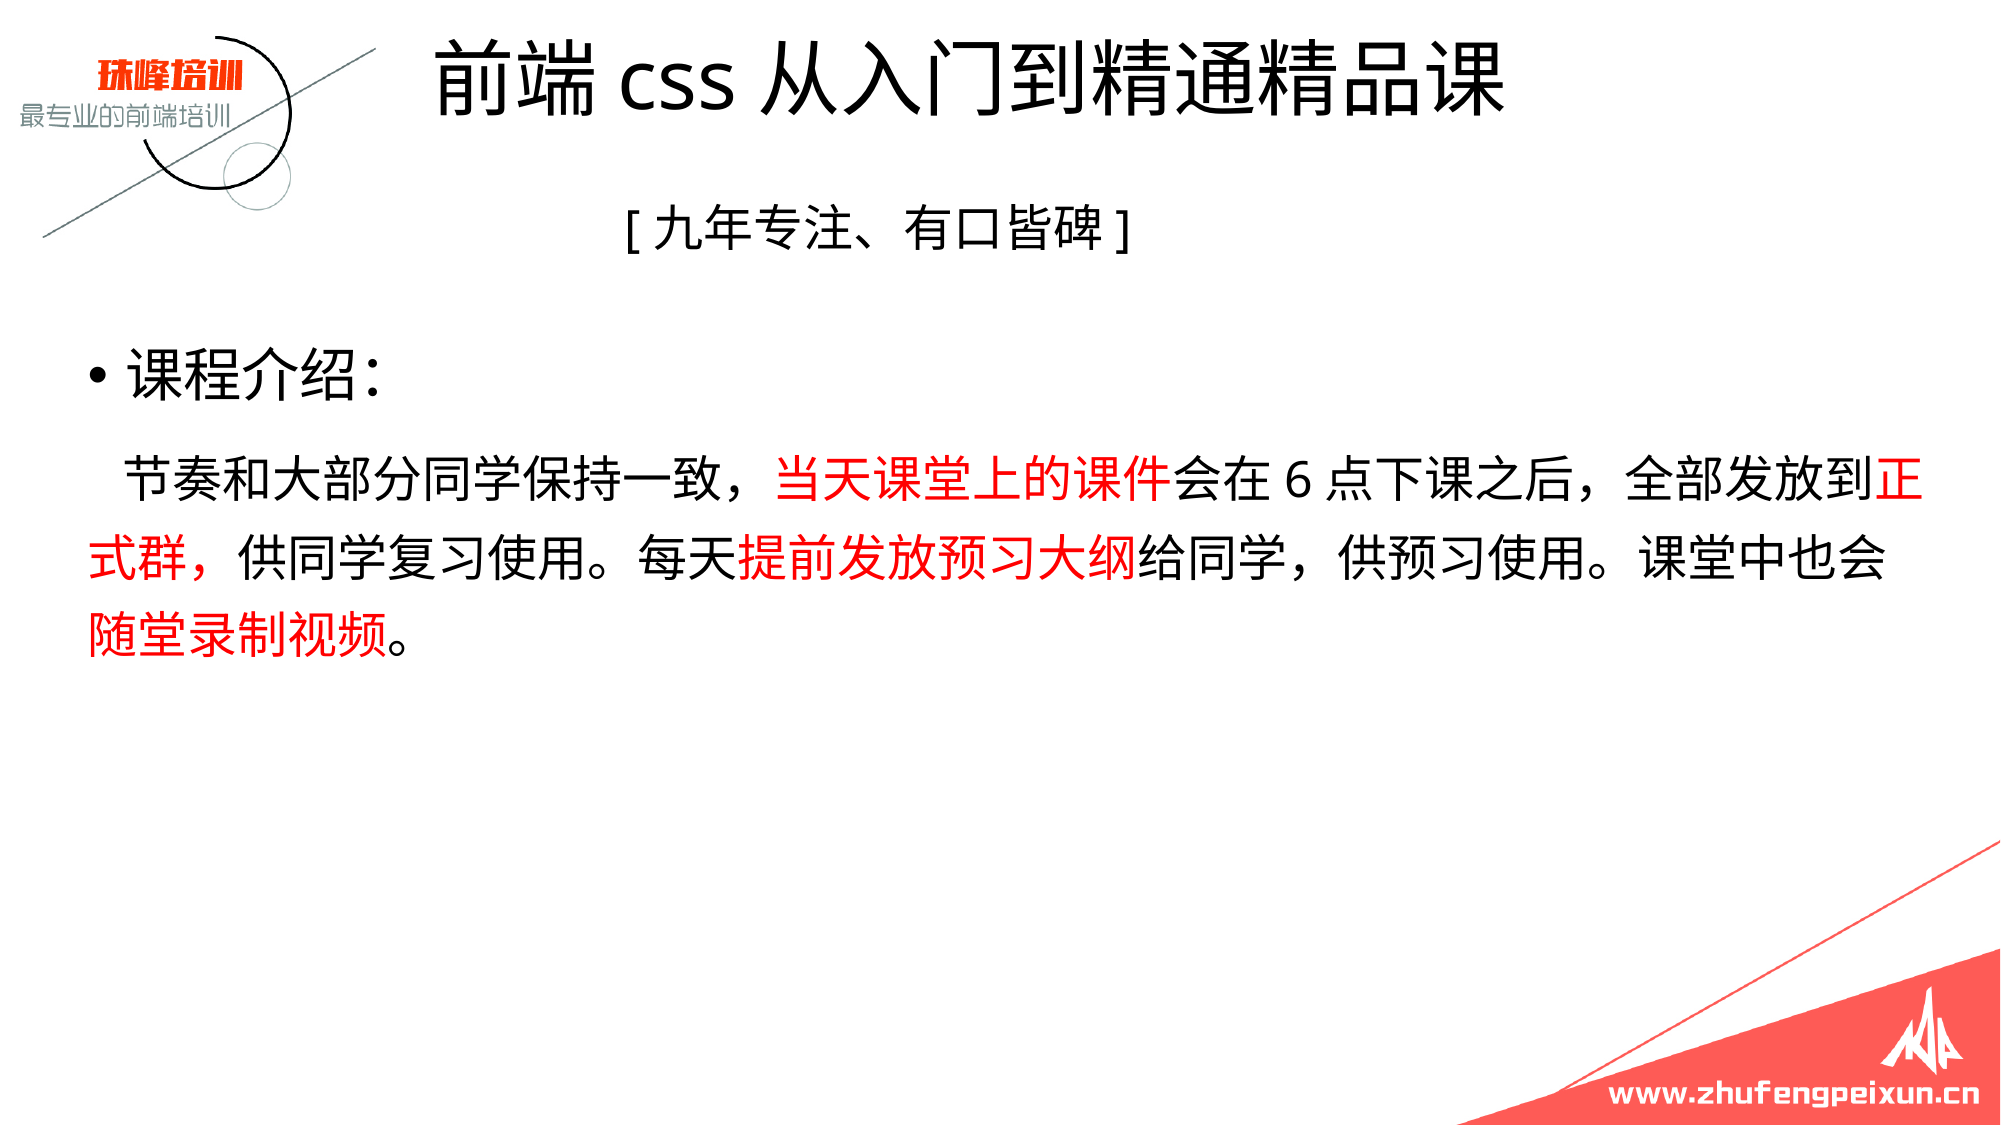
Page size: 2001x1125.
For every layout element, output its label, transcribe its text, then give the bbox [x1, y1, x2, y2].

picture [18, 36, 376, 238]
list 课程介绍： 节奏和大部分同学保持一致，当天课堂上的课件会在6点下课之后，全部发放到正式群，供同学复习使用。每天提前发放预习大纲给同学，供预习使用。课堂中也会随堂录制视频。 [72, 338, 1947, 1003]
title 前端css从入门到精通精品课 [106, 30, 1832, 170]
text_box [九年专注、有口皆碑] [609, 188, 1390, 324]
picture [1437, 796, 2001, 1125]
